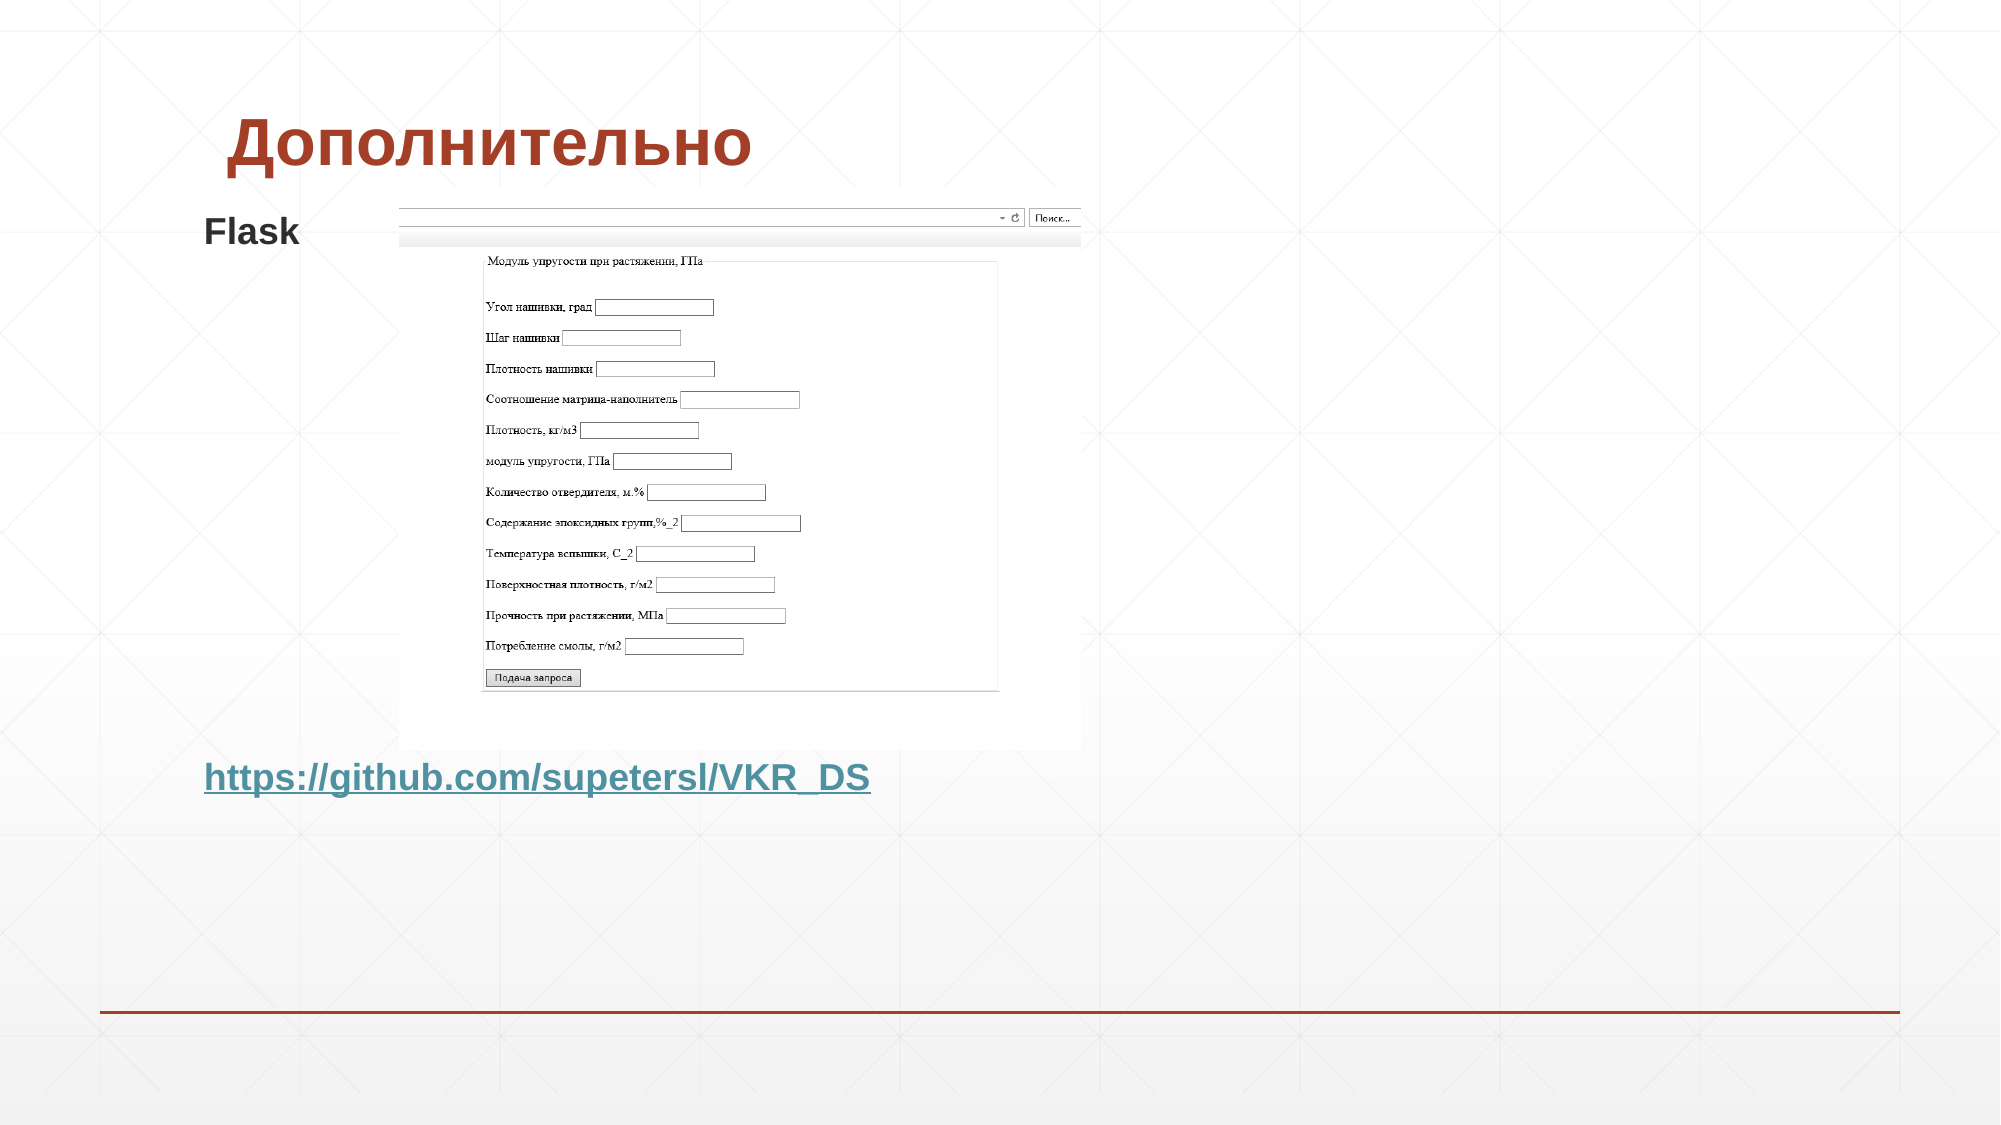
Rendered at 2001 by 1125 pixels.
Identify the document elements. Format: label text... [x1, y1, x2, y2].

title Дополнительно [212, 0, 1788, 188]
list Flask https://github.com/supetersl/VKR_DS [189, 204, 1764, 830]
picture [399, 187, 1081, 750]
